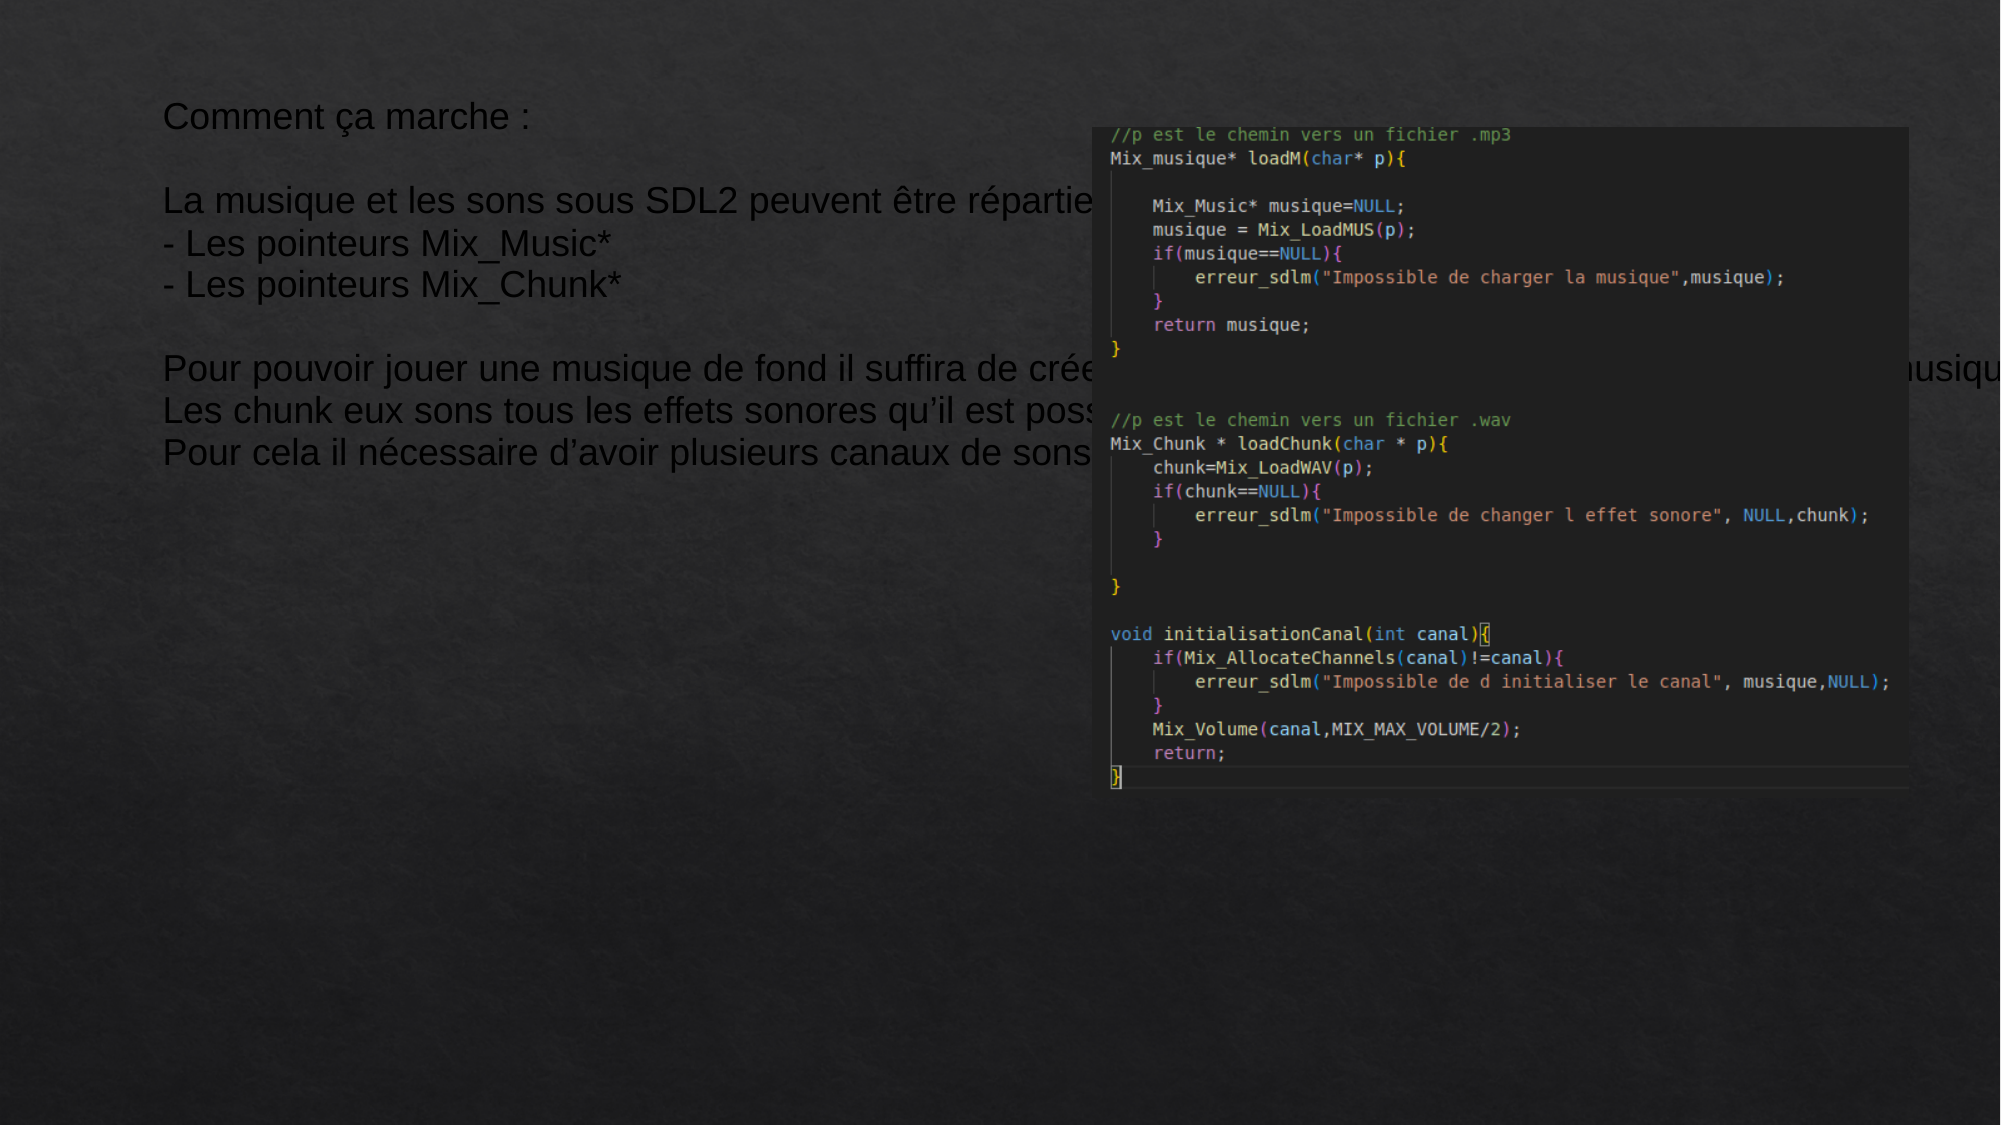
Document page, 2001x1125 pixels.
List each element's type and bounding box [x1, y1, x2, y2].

picture [1092, 127, 1909, 798]
text_box [147, 88, 798, 1024]
